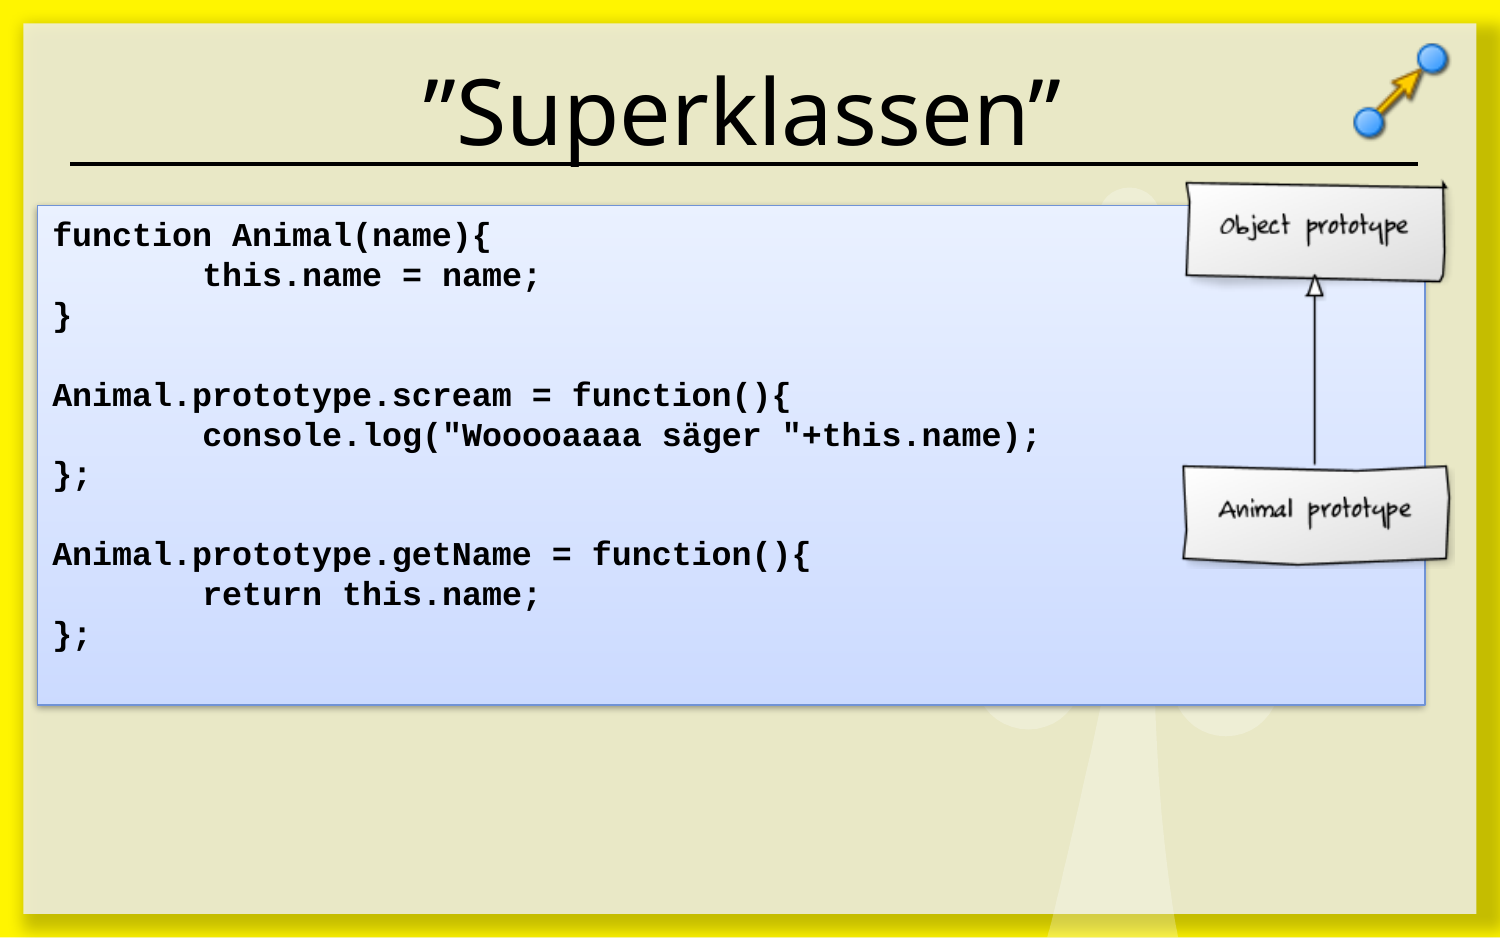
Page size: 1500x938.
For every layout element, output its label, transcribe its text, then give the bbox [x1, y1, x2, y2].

title ”Superklassen” [105, 46, 1381, 174]
picture [1352, 42, 1454, 145]
text_box function Animal(name){ this.name = name; } Animal.prototype.scream = function(){ console.log("Wooooaaaa säger "+this.name); }; Animal.prototype.getName = function(){ return this.name; }; [37, 205, 1426, 706]
picture [1174, 173, 1456, 569]
